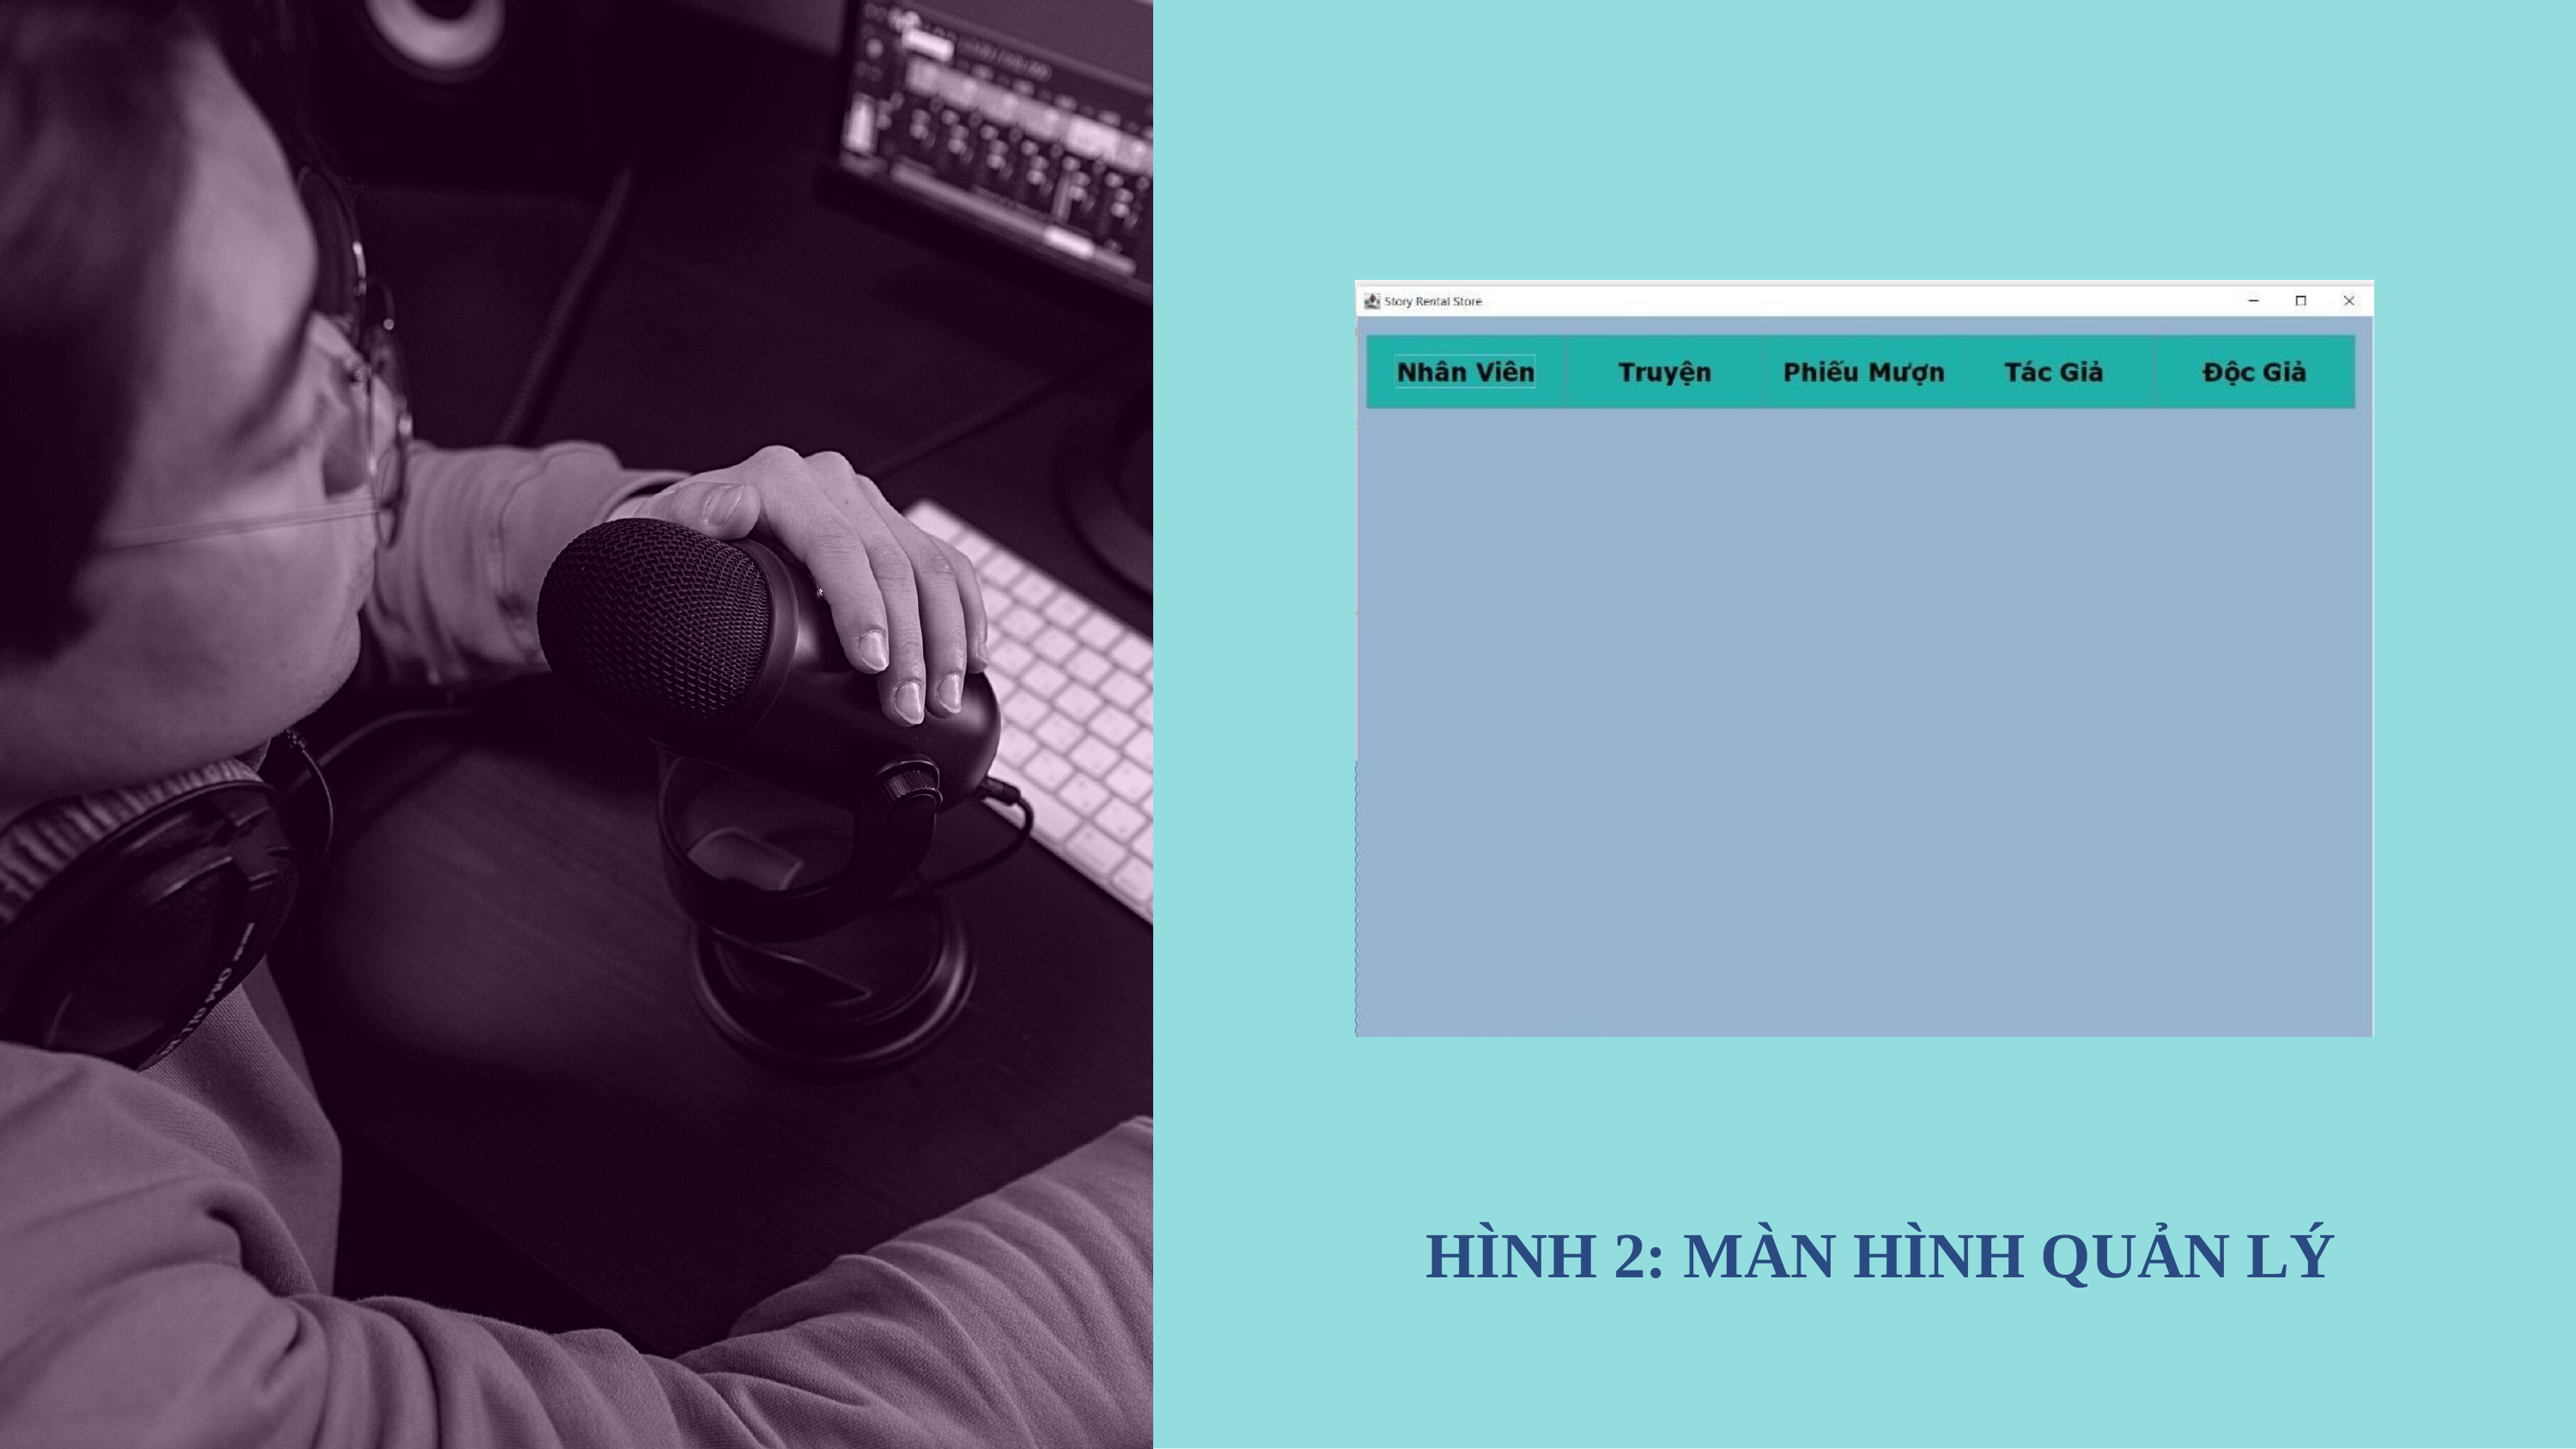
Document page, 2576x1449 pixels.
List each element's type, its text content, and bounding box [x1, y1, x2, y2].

title HÌNH 2: MÀN HÌNH QUẢN LÝ [1359, 1196, 2369, 1443]
picture [0, 0, 1153, 1449]
text_box [1153, 0, 2576, 1449]
picture [1355, 280, 2374, 1038]
